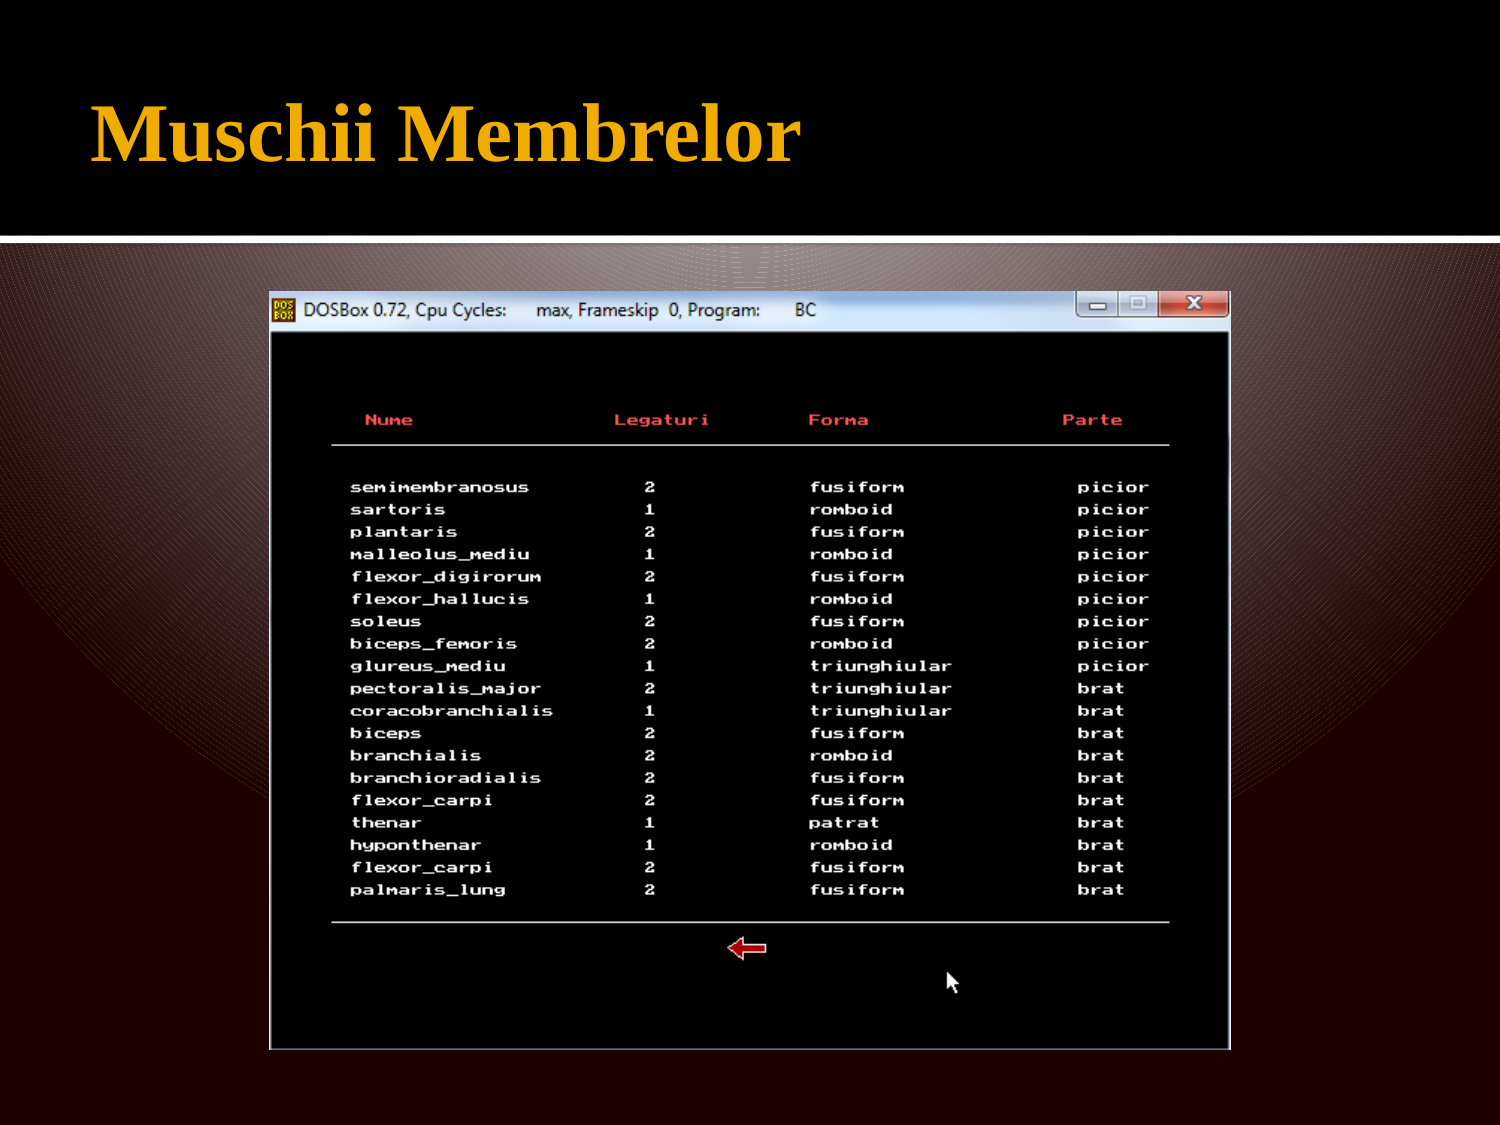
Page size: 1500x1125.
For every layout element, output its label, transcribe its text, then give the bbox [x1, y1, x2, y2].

title Muschii Membrelor [75, 25, 1425, 231]
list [269, 291, 1230, 1050]
